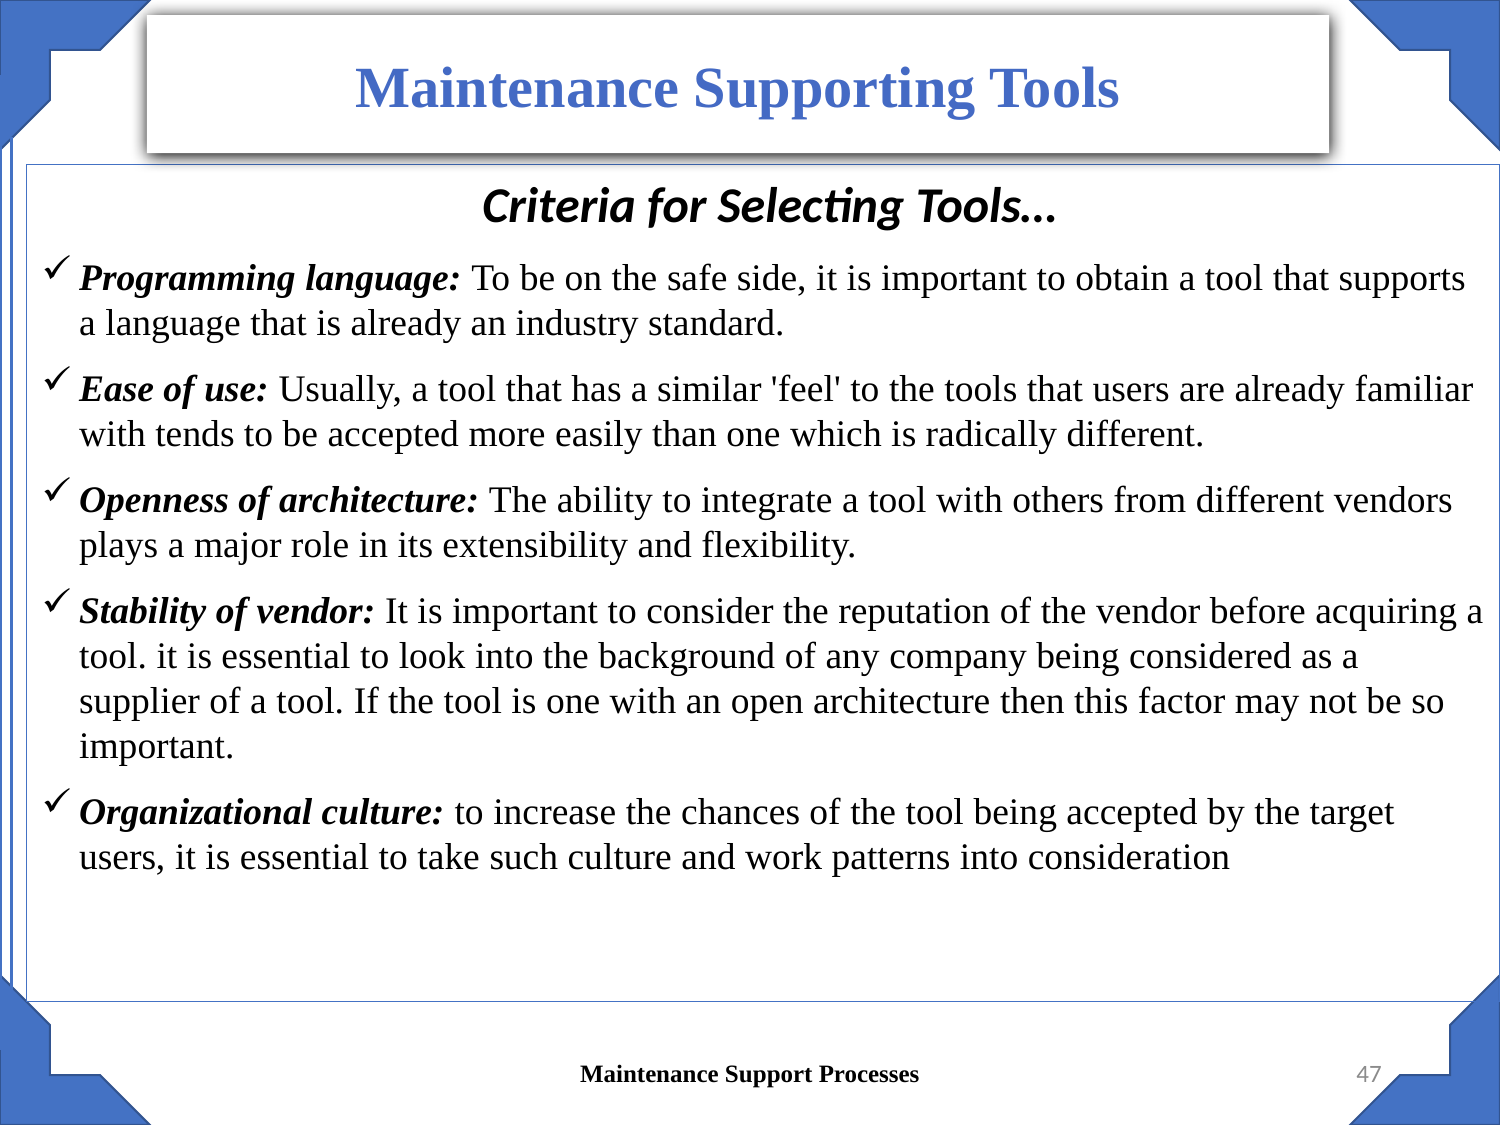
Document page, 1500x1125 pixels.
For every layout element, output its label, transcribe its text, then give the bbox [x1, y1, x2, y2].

text_box Maintenance Supporting Tools [146, 14, 1330, 154]
footer Maintenance Support Processes [496, 1042, 1004, 1103]
slide_number 47 [1059, 1042, 1397, 1103]
list Criteria for Selecting Tools… Programming language: To be on the safe side, it is important to obtain a tool that supports a language that is already an industry standard. Ease of use: Usually, a tool that has a similar 'feel' to the tools that users are already familiar with tends to be accepted more easily than one which is radically different. Openness of architecture: The ability to integrate a tool with others from different vendors plays a major role in its extensibility and flexibility. Stability of vendor: It is important to consider the reputation of the vendor before acquiring a tool. it is essential to look into the background of any company being considered as a supplier of a tool. If the tool is one with an open architecture then this factor may not be so important. Organizational culture: to increase the chances of the tool being accepted by the target users, it is essential to take such culture and work patterns into consideration [26, 164, 1500, 1002]
